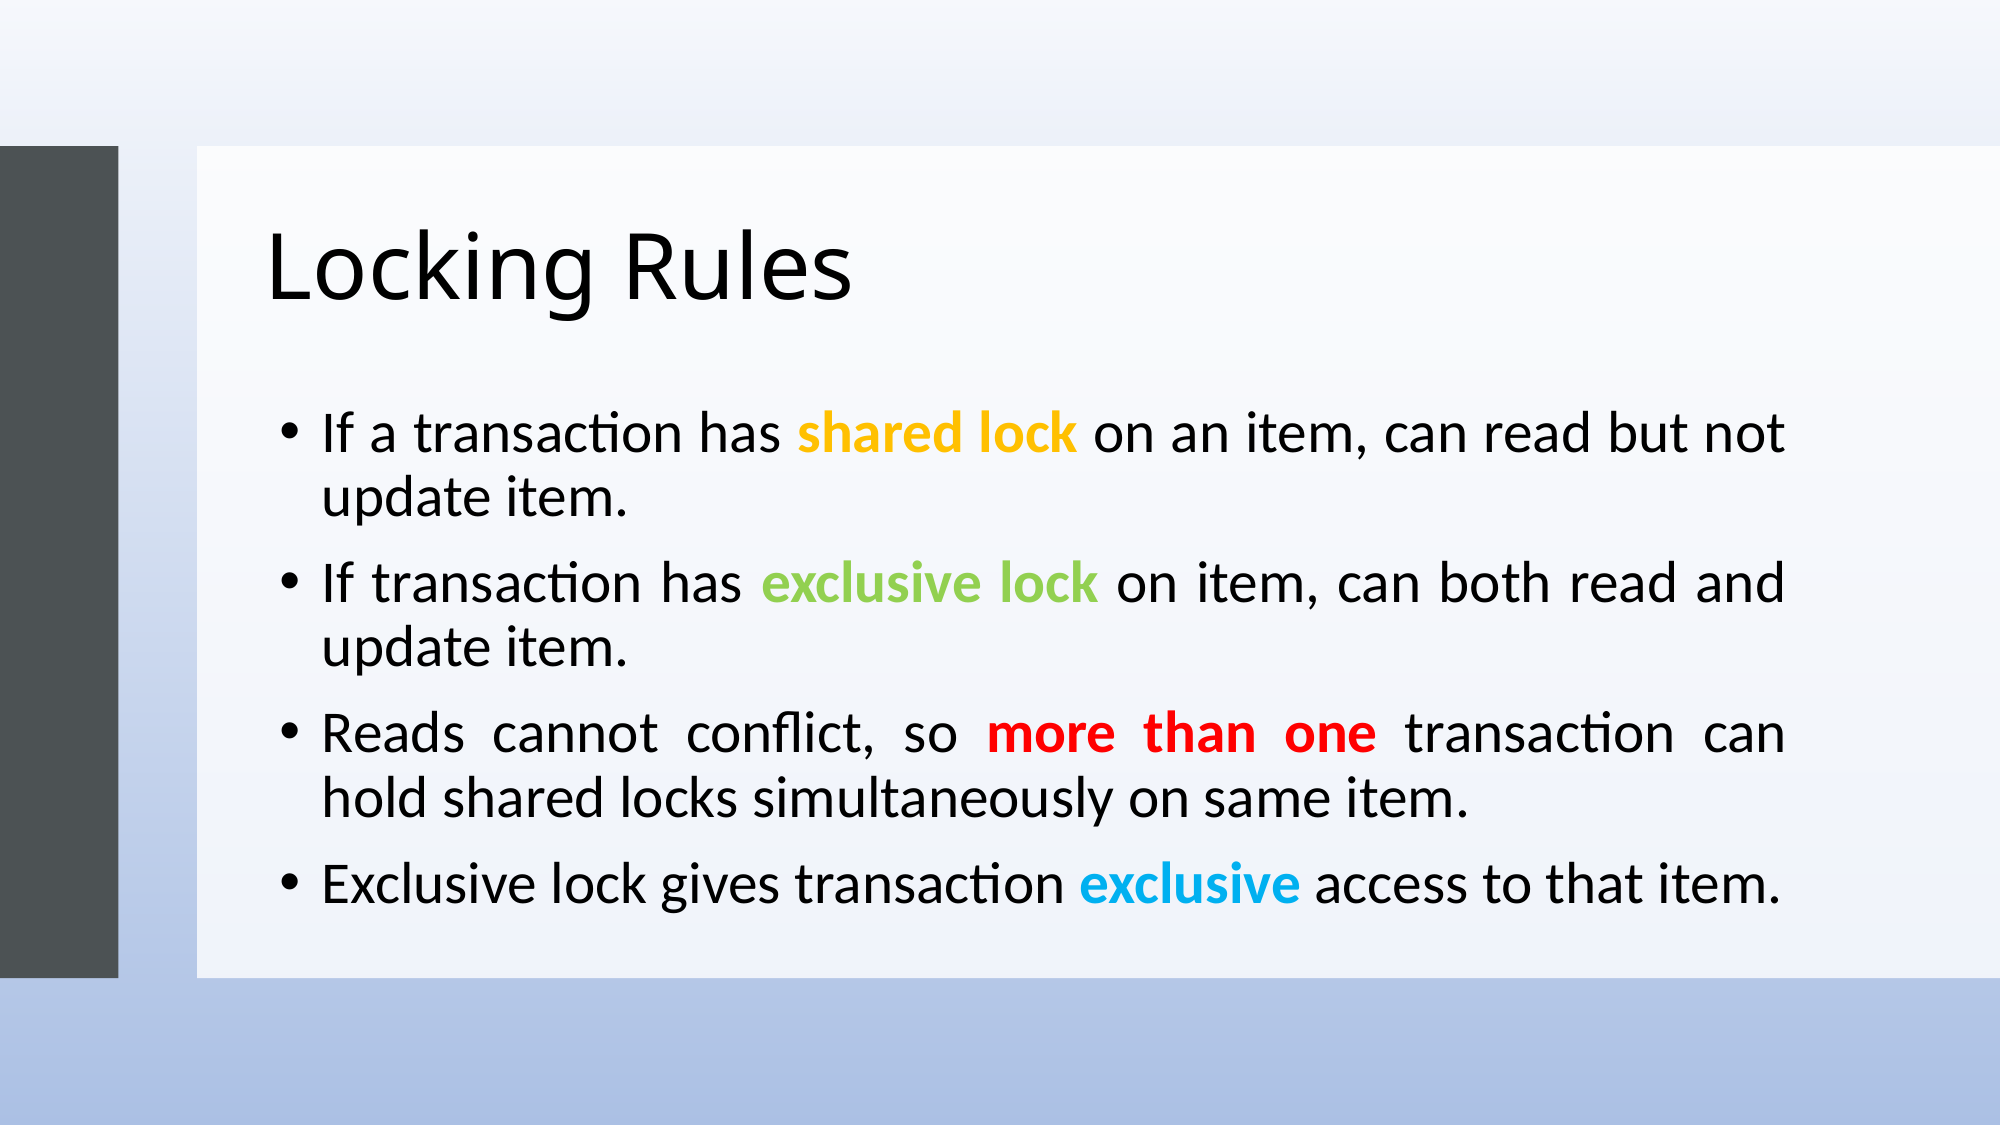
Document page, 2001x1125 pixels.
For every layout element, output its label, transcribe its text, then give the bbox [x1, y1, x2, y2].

text_box [0, 145, 119, 979]
title Locking Rules [249, 172, 1803, 368]
text_box [196, 145, 2000, 979]
list If a transaction has shared lock on an item, can read but not update item. If transaction has exclusive lock on item, can both read and update item. Reads cannot conflict, so more than one transaction can hold shared locks simultaneously on same item. Exclusive lock gives transaction exclusive access to that item. [249, 393, 1803, 952]
text_box [0, 0, 2000, 1125]
